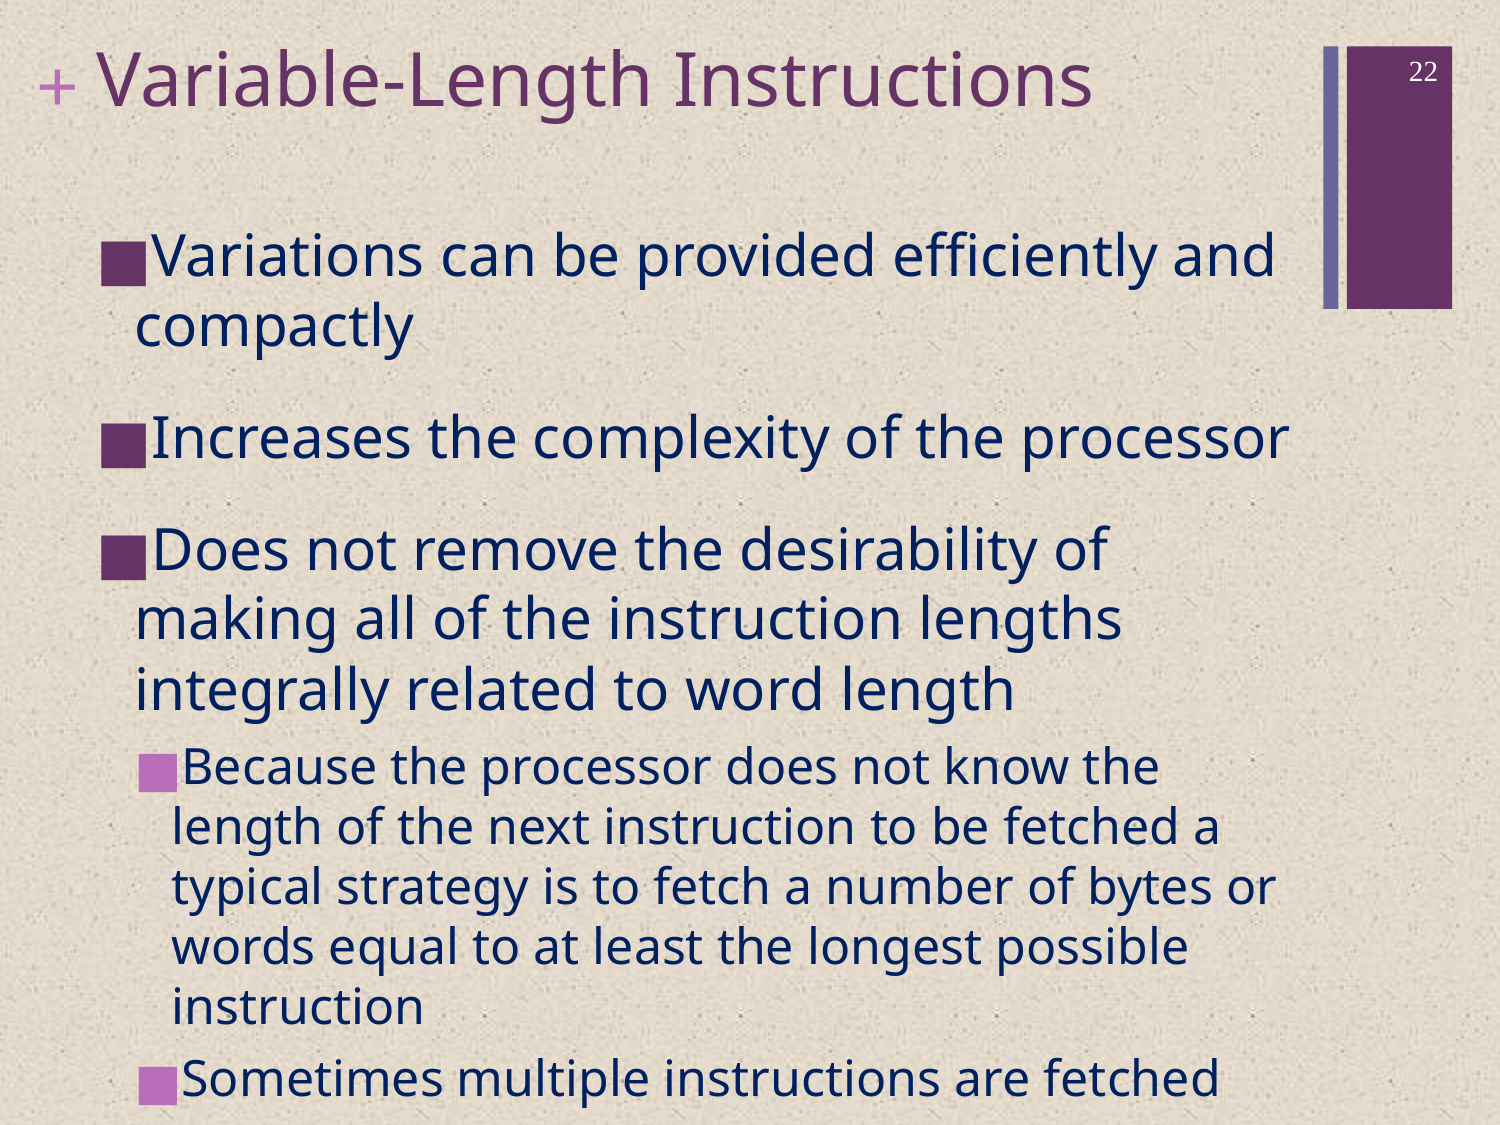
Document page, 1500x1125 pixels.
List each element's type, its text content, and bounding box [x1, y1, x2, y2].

picture [0, 0, 1500, 1125]
slide_number ‹#› [1362, 39, 1454, 100]
title Variable-Length Instructions [81, 23, 1322, 109]
list Variations can be provided efficiently and compactly Increases the complexity of the processor Does not remove the desirability of making all of the instruction lengths integrally related to word length Because the processor does not know the length of the next instruction to be fetched a typical strategy is to fetch a number of bytes or words equal to at least the longest possible instruction Sometimes multiple instructions are fetched [81, 210, 1322, 1005]
